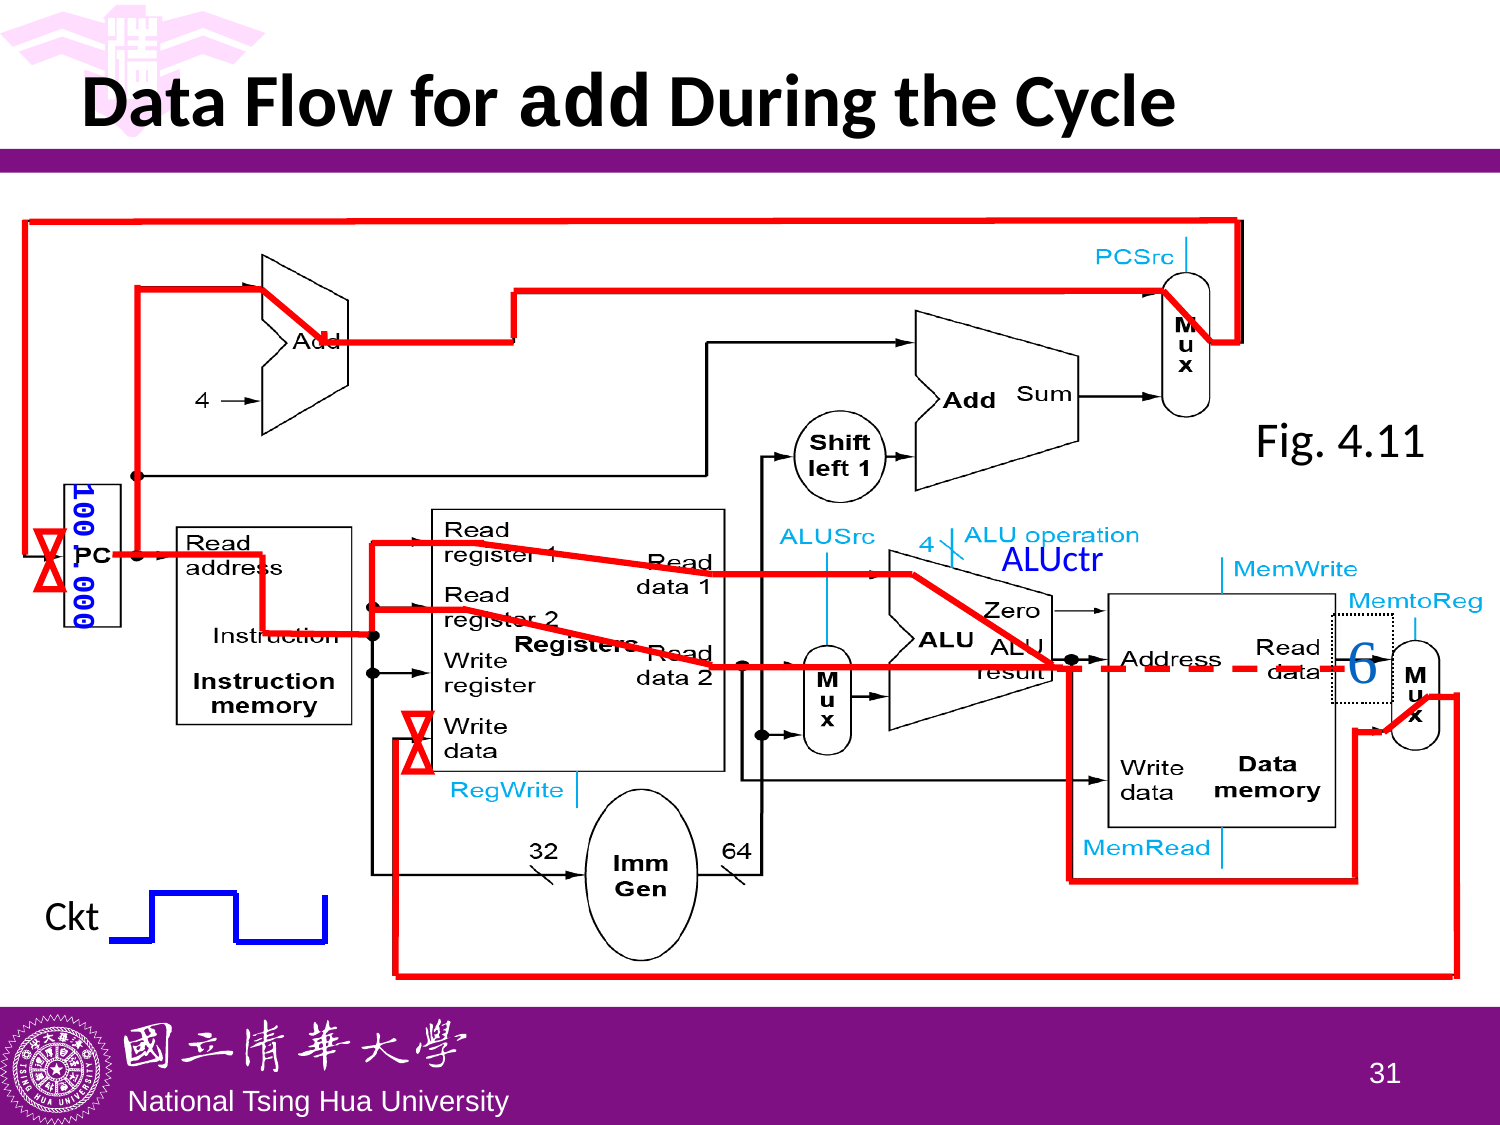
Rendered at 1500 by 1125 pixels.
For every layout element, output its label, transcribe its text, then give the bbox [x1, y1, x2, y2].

picture [23, 219, 1483, 976]
slide_number 30 [1104, 1021, 1417, 1097]
title Data Flow for add During the Cycle [66, 37, 1436, 149]
